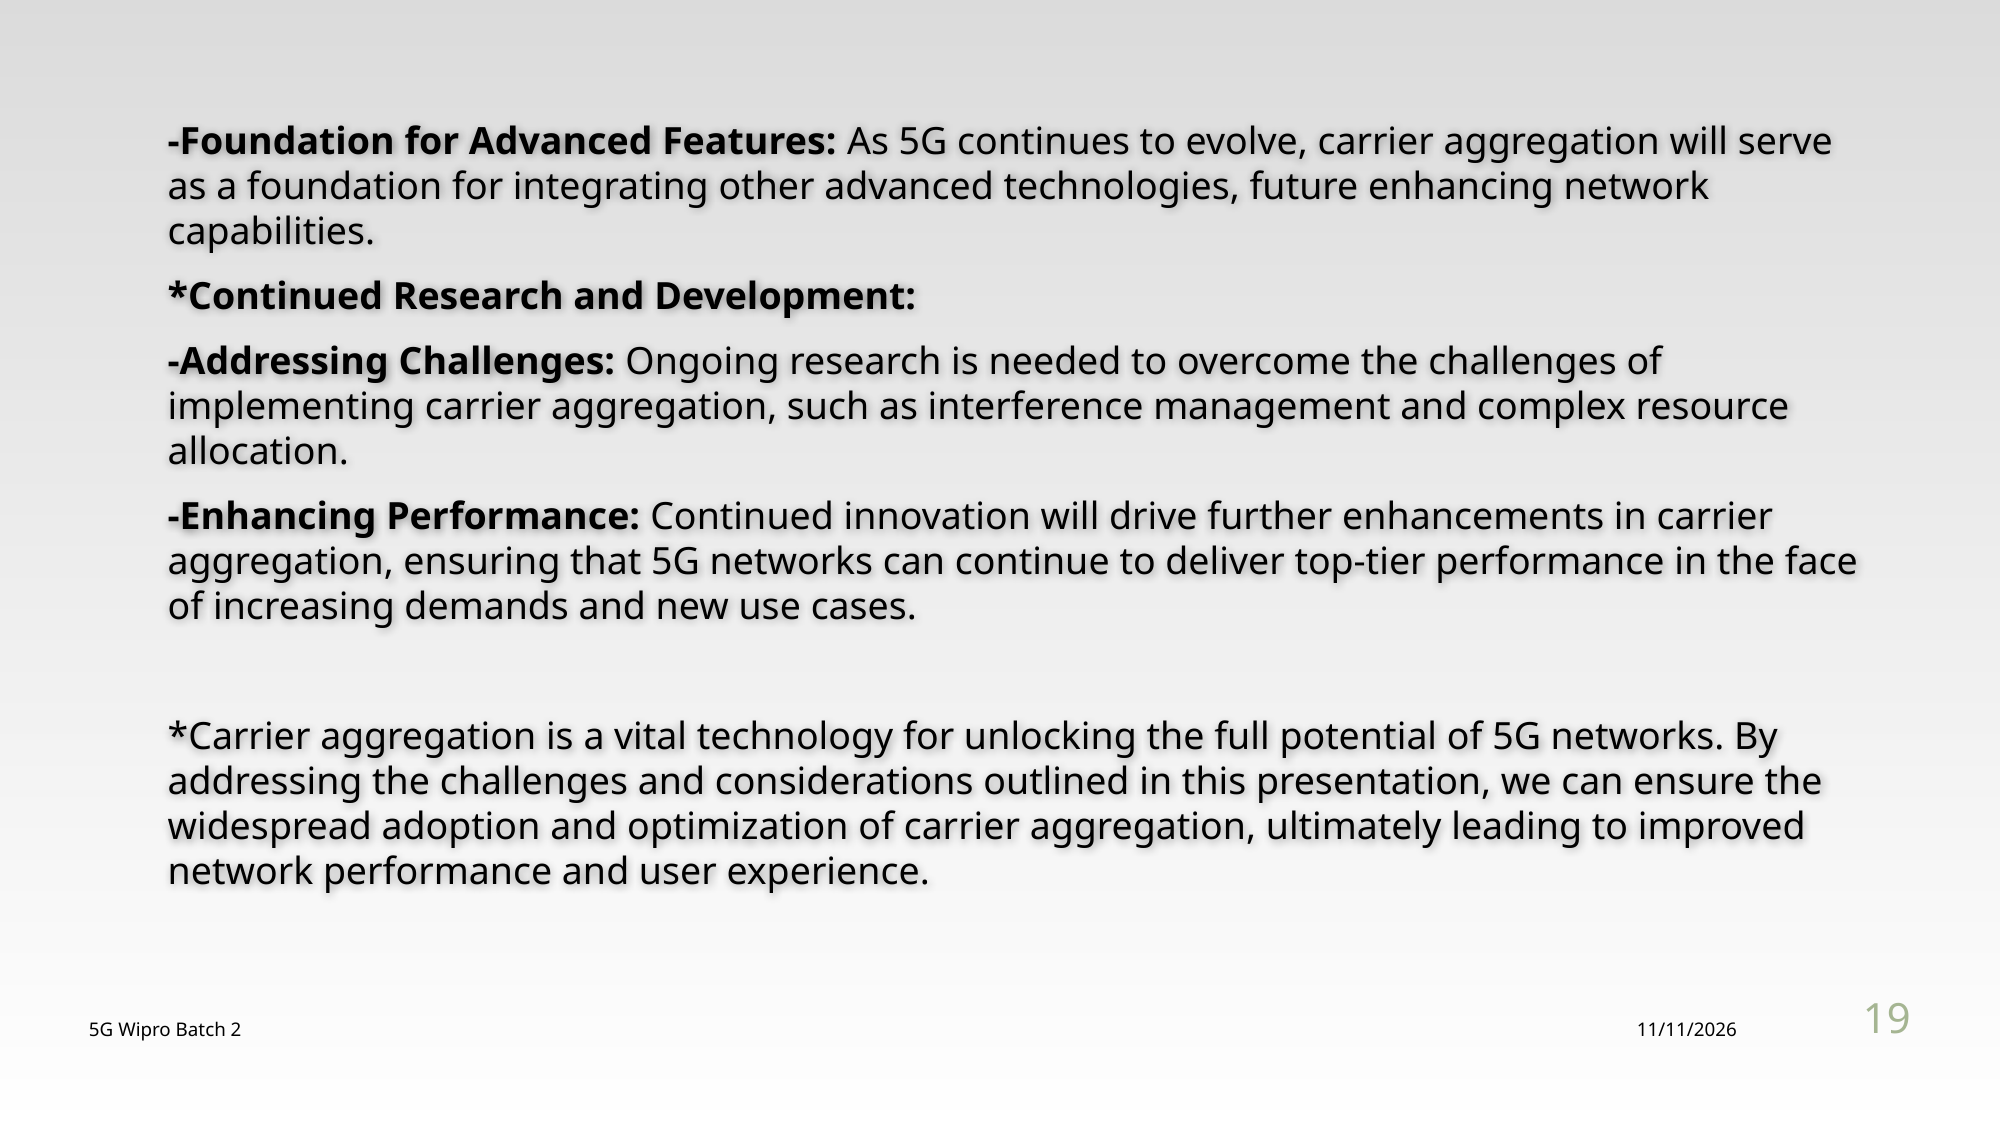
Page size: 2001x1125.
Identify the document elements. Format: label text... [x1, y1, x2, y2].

slide_number 19 [1751, 970, 1926, 1051]
footer 5G Wipro Batch 2 [74, 991, 1493, 1051]
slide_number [1531, 991, 1751, 1051]
list -Foundation for Advanced Features: As 5G continues to evolve, carrier aggregation will serve as a foundation for integrating other advanced technologies, future enhancing network capabilities. *Continued Research and Development: -Addressing Challenges: Ongoing research is needed to overcome the challenges of implementing carrier aggregation, such as interference management and complex resource allocation. -Enhancing Performance: Continued innovation will drive further enhancements in carrier aggregation, ensuring that 5G networks can continue to deliver top-tier performance in the face of increasing demands and new use cases. *Carrier aggregation is a vital technology for unlocking the full potential of 5G networks. By addressing the challenges and considerations outlined in this presentation, we can ensure the widespread adoption and optimization of carrier aggregation, ultimately leading to improved network performance and user experience. [152, 109, 1884, 900]
